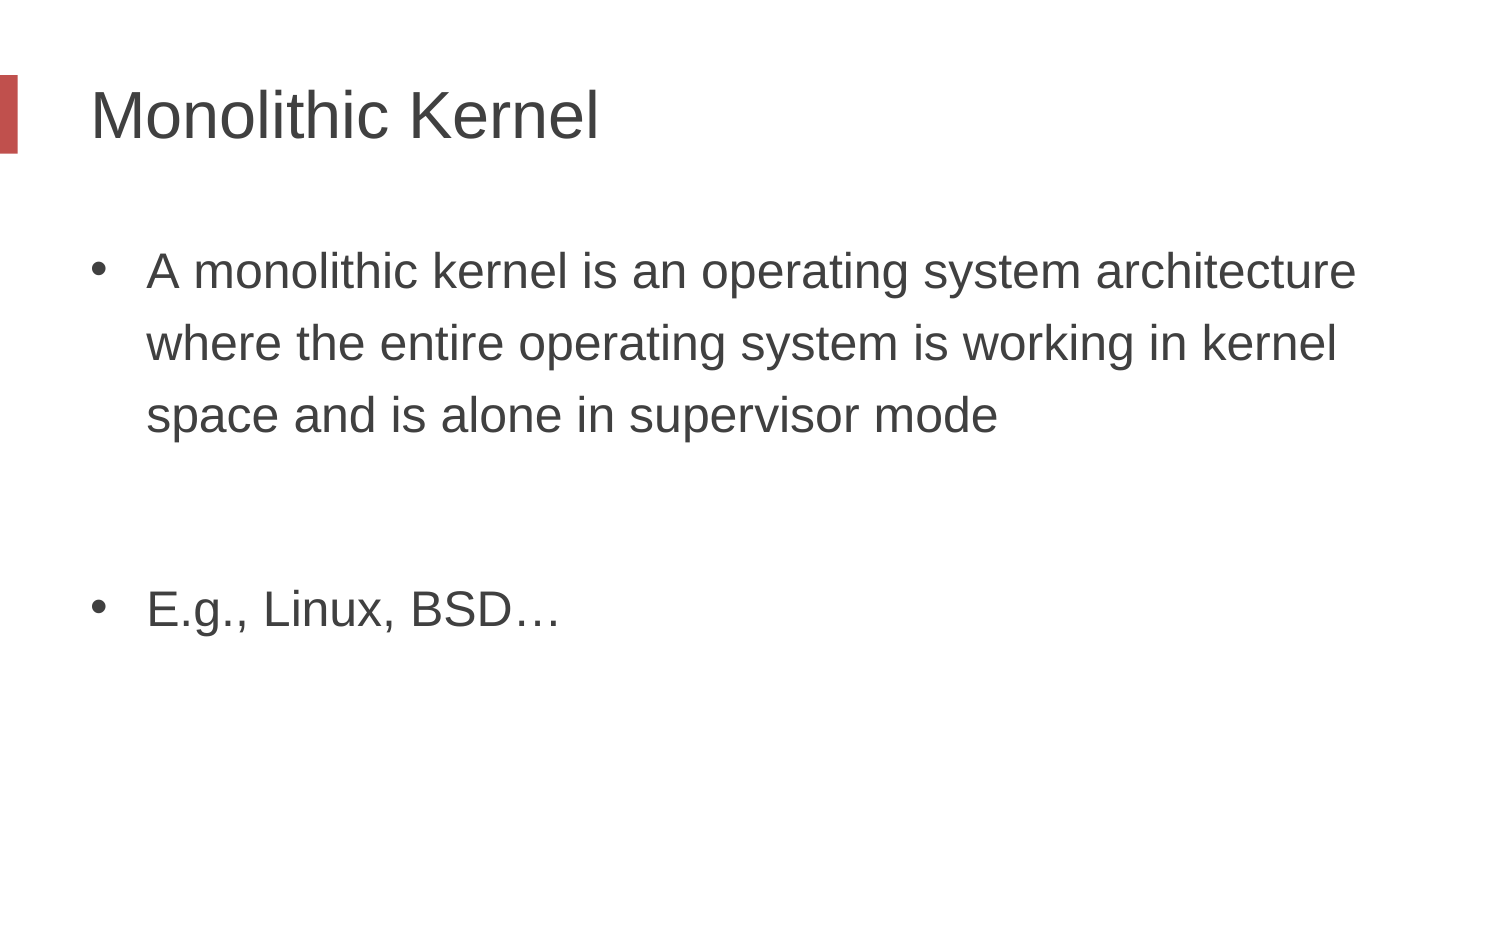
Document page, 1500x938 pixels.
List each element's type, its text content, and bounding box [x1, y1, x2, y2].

list A monolithic kernel is an operating system architecture where the entire operating system is working in kernel space and is alone in supervisor mode E.g., Linux, BSD… [75, 218, 1425, 838]
title Monolithic Kernel [75, 37, 1425, 186]
